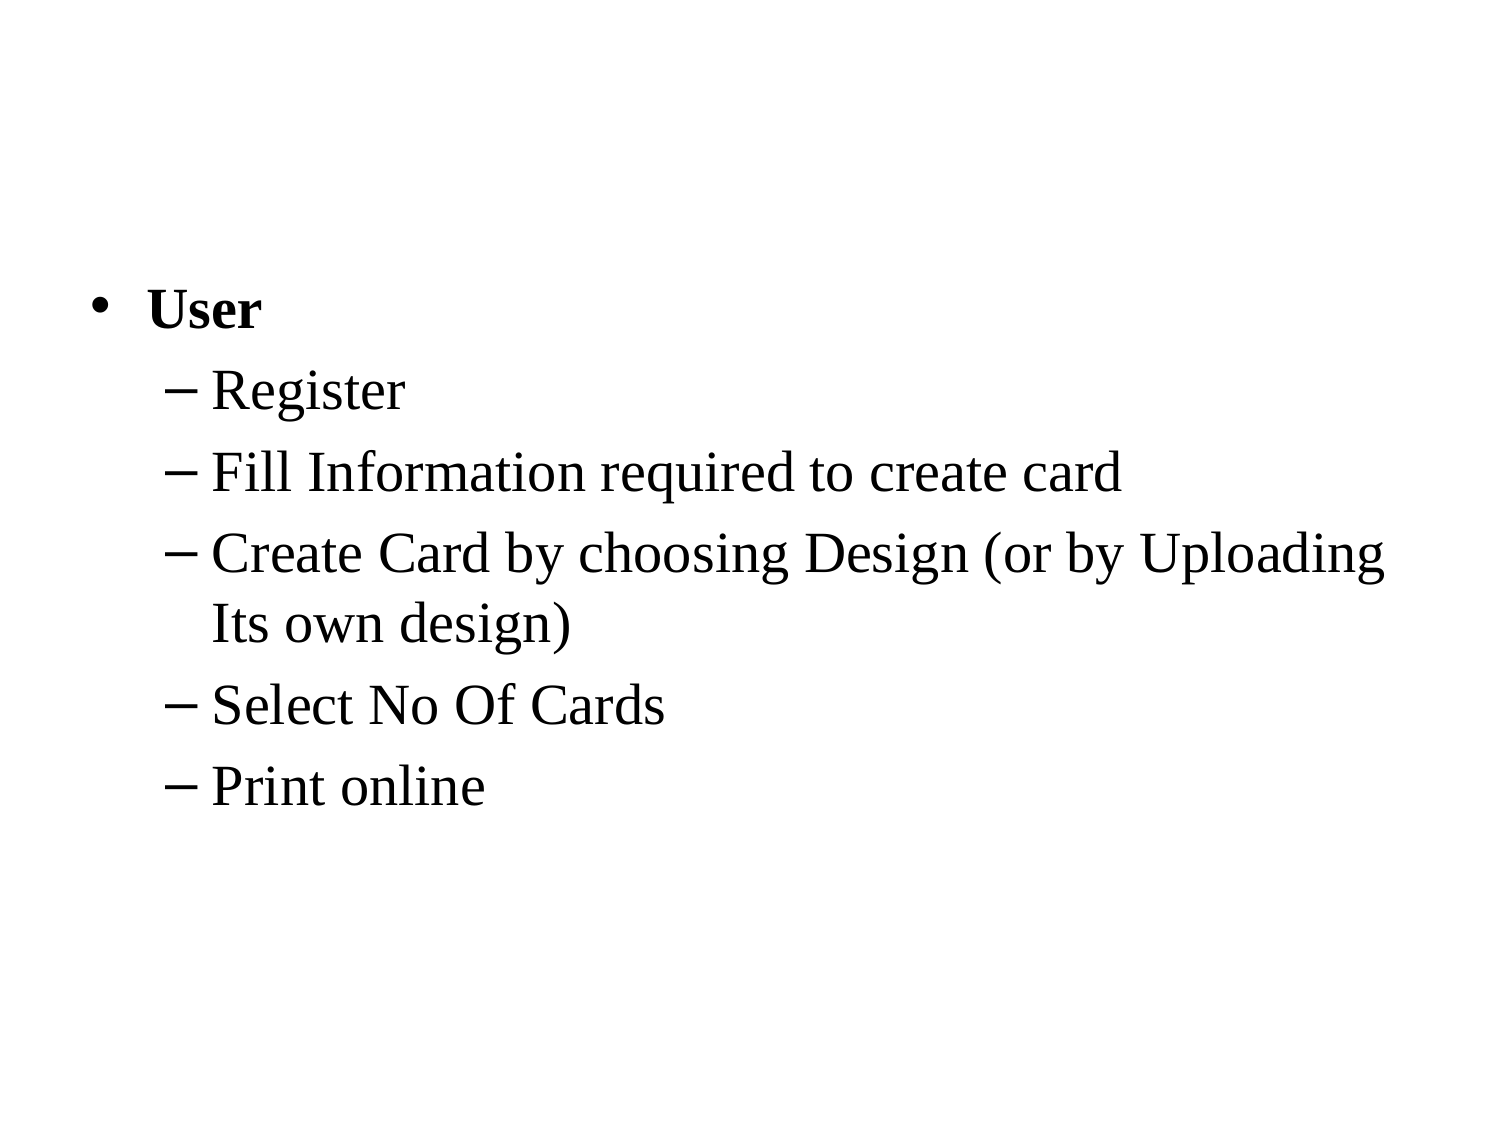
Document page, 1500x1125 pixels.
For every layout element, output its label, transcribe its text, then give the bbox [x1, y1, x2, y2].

list User Register Fill Information required to create card Create Card by choosing Design (or by Uploading Its own design) Select No Of Cards Print online [75, 262, 1425, 1005]
